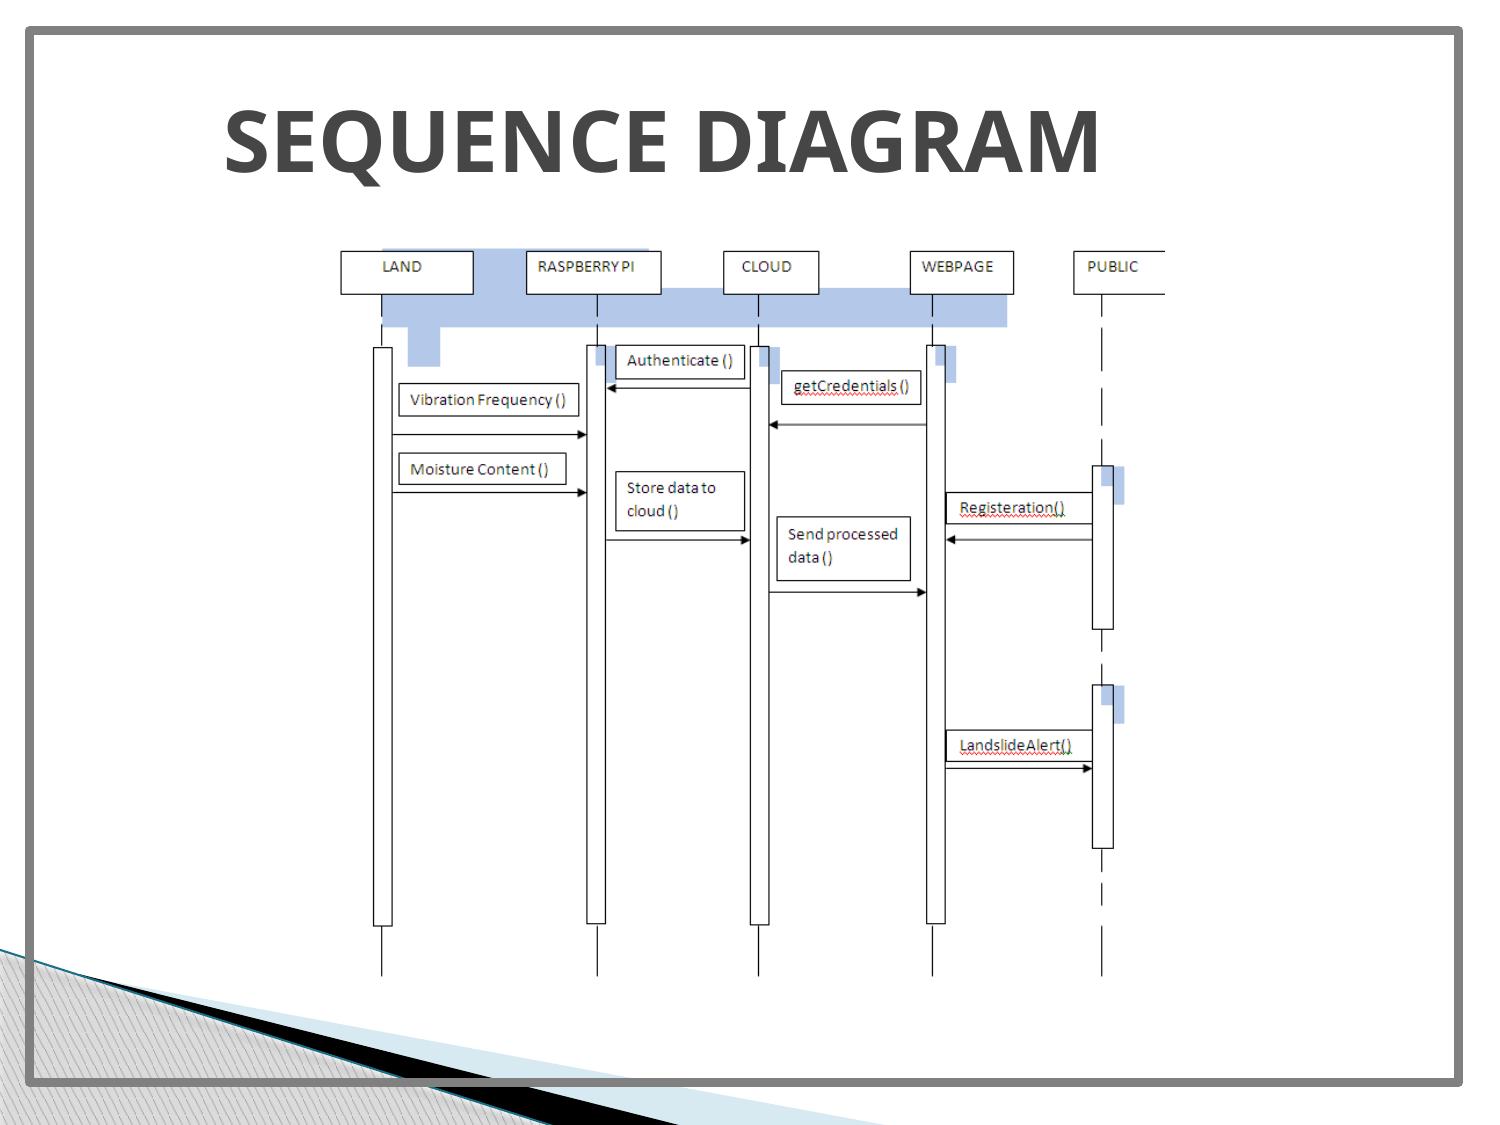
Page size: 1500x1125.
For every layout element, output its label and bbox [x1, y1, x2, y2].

text_box [25, 26, 1463, 1087]
list [299, 237, 1165, 981]
